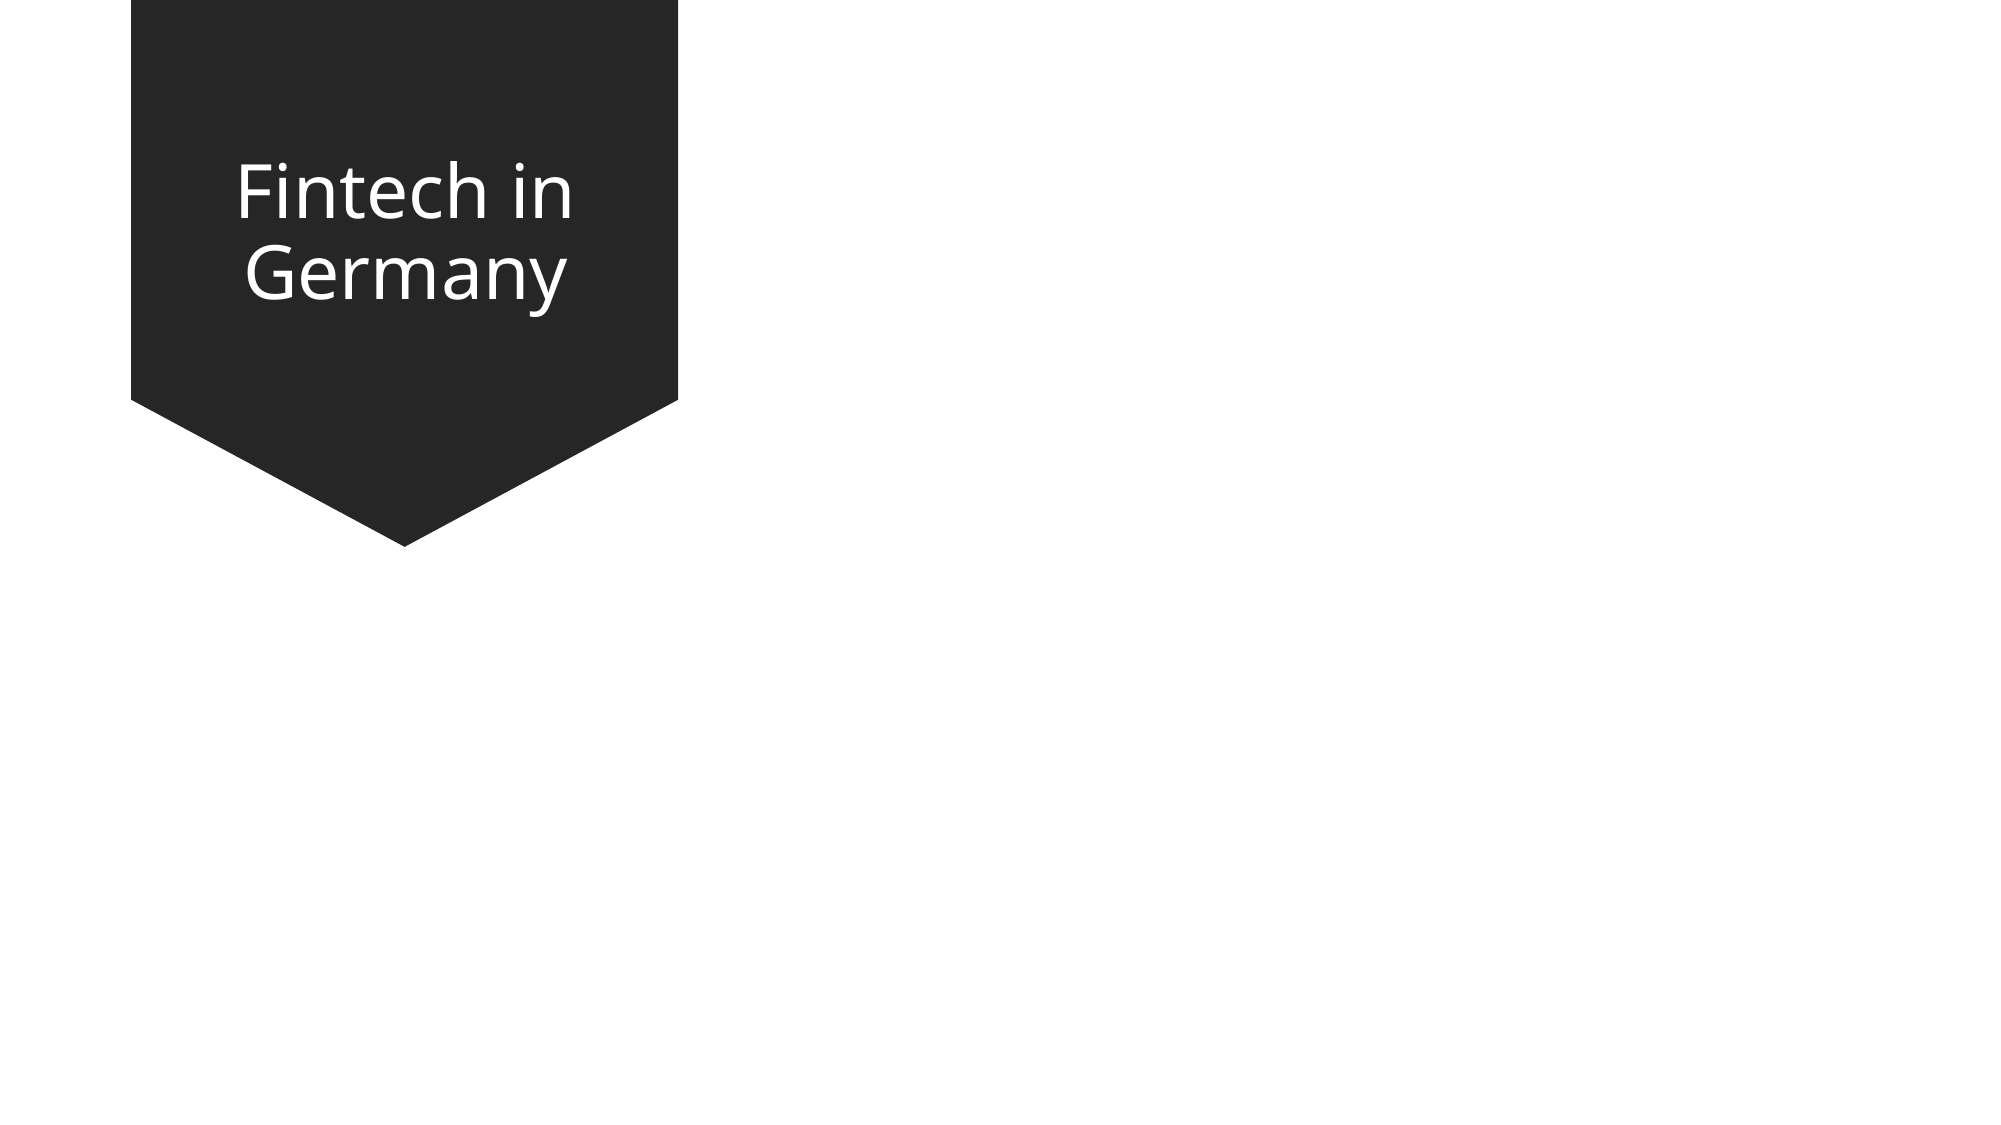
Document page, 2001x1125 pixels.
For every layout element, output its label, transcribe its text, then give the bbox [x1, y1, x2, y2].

title Fintech in Germany [168, 31, 643, 440]
text_box [130, 0, 680, 421]
text_box [203, 440, 606, 549]
